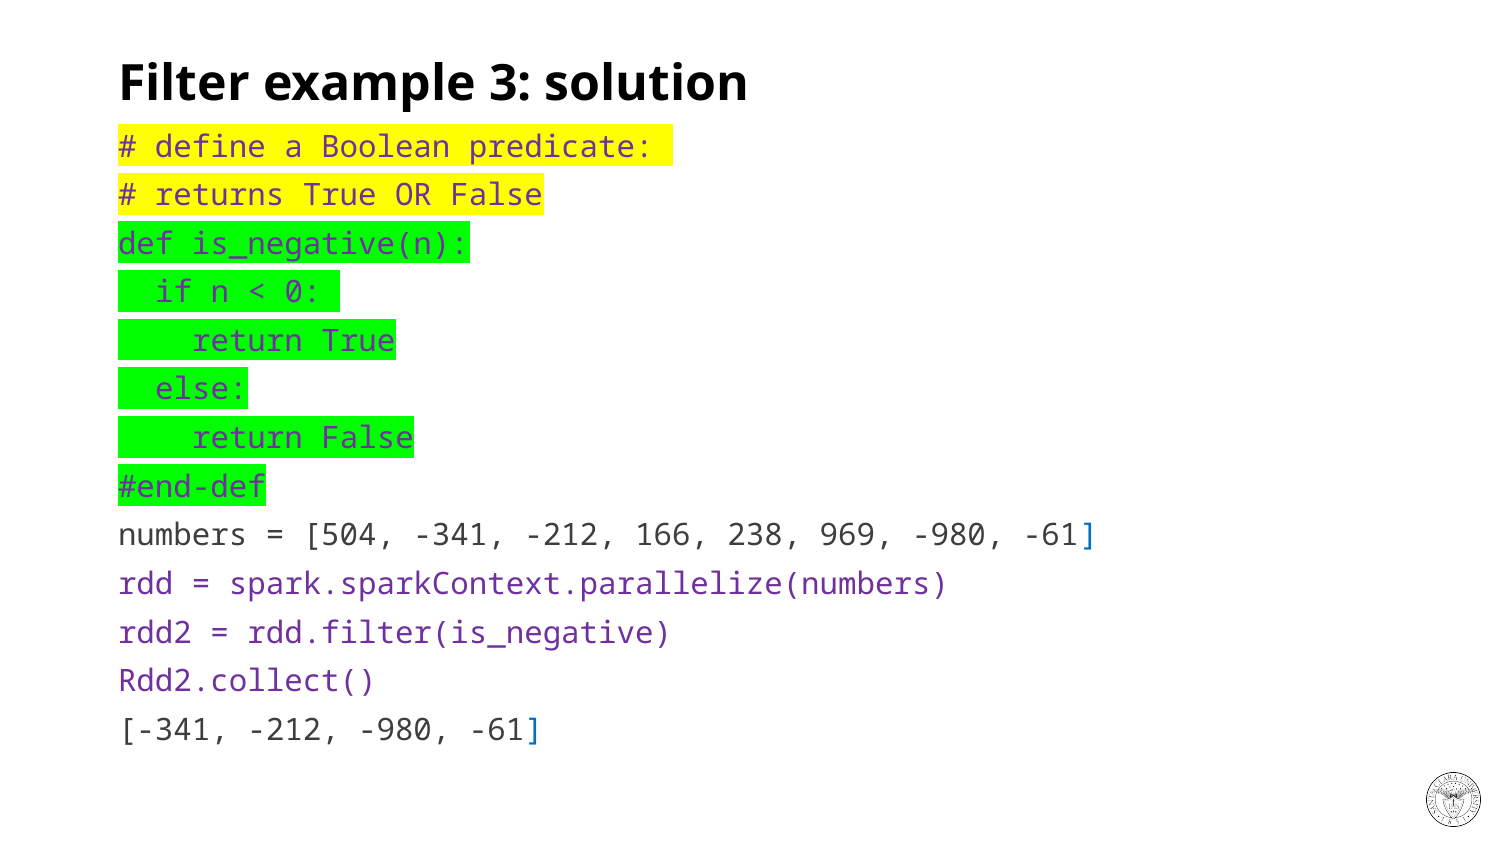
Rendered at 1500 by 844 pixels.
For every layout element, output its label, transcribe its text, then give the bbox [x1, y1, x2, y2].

title Filter example 3: solution [103, 44, 1397, 118]
picture [1426, 772, 1481, 827]
list # define a Boolean predicate: # returns True OR False def is_negative(n): if n < 0: return True else: return False #end-def numbers = [504, -341, -212, 166, 238, 969, -980, -61] rdd = spark.sparkContext.parallelize(numbers) rdd2 = rdd.filter(is_negative) Rdd2.collect() [-341, -212, -980, -61] [103, 118, 1397, 760]
